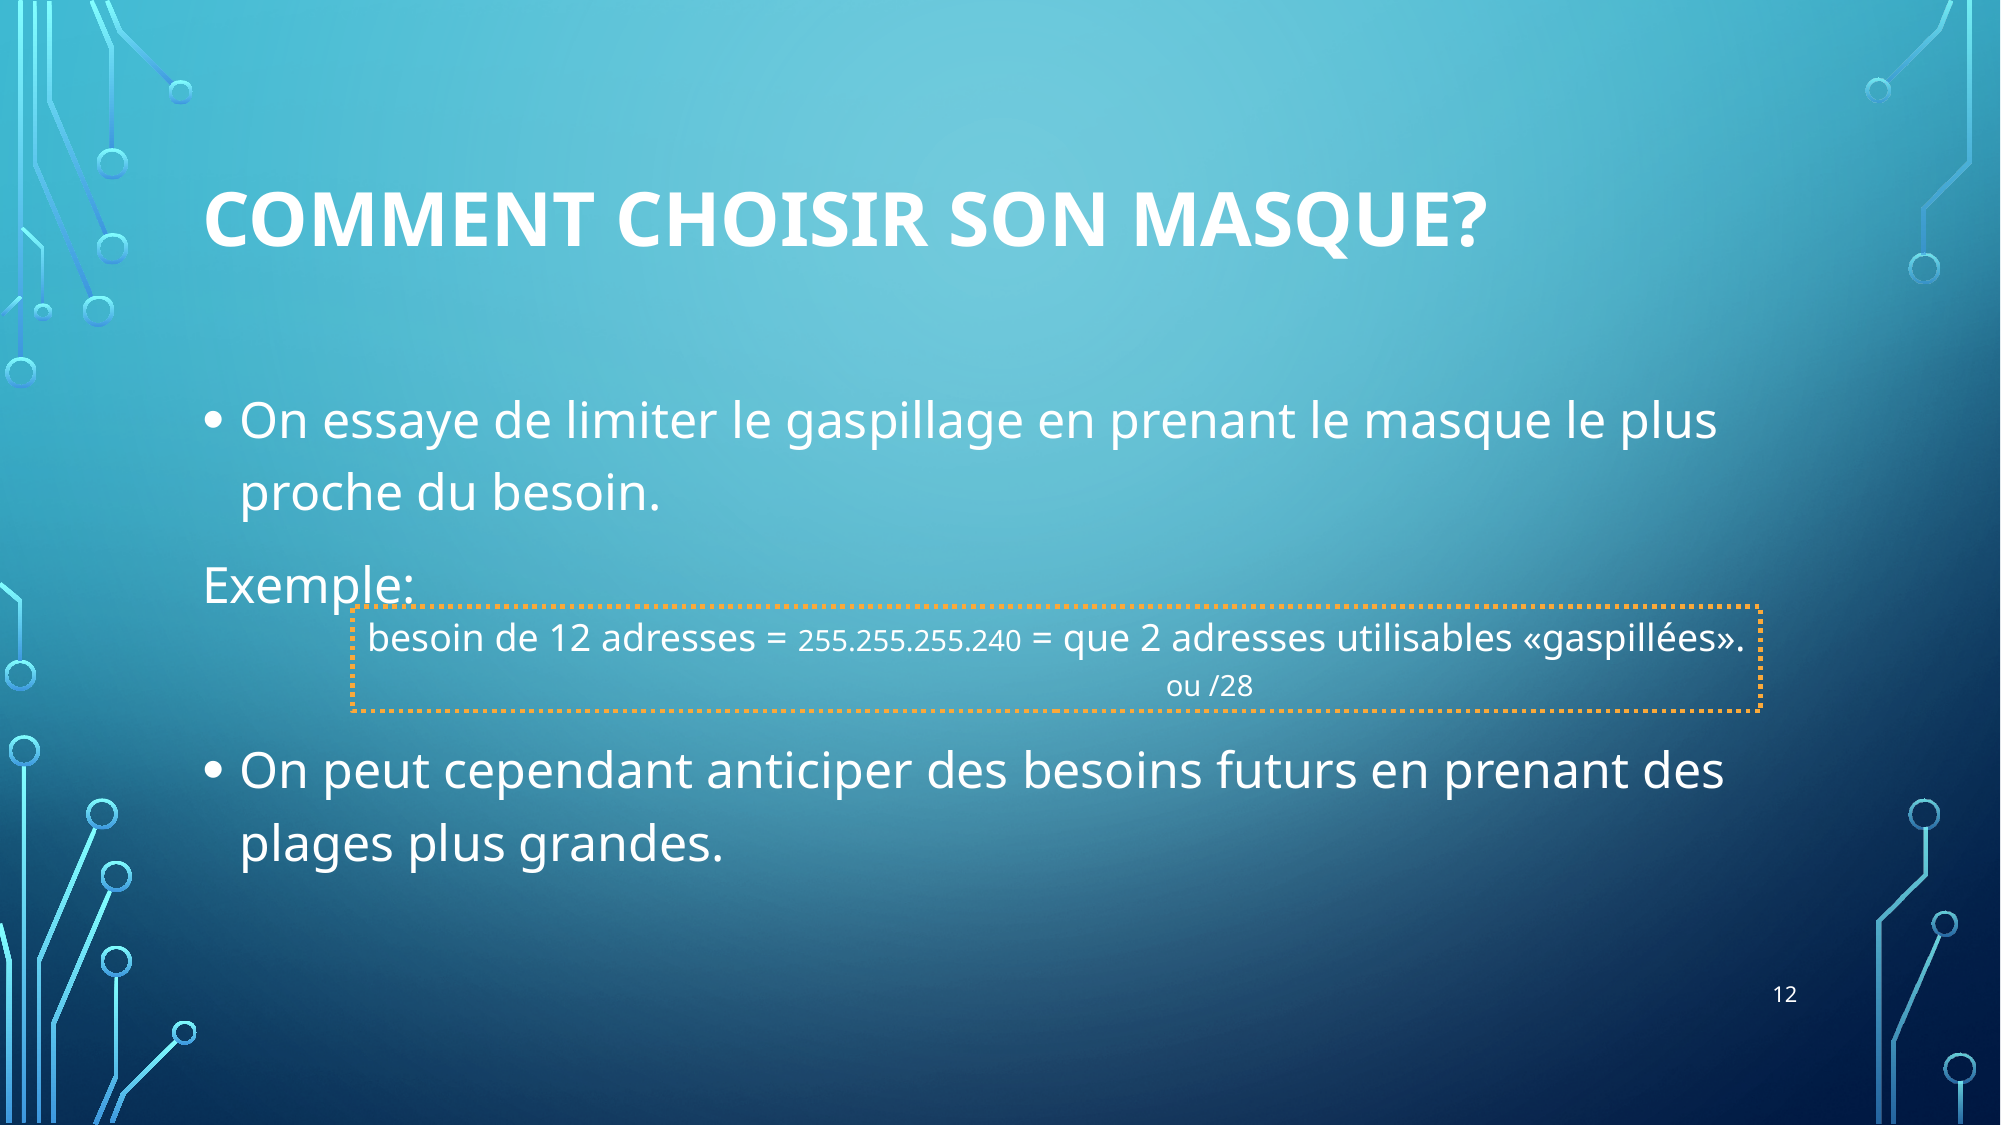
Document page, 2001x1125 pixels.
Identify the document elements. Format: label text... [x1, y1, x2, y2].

list On essaye de limiter le gaspillage en prenant le masque le plus proche du besoin. Exemple: On peut cependant anticiper des besoins futurs en prenant des plages plus grandes. [187, 369, 1813, 950]
text_box besoin de 12 adresses = 255.255.255.240 = que 2 adresses utilisables «gaspillées». ou /28 [352, 606, 1761, 712]
slide_number 12 [1685, 965, 1813, 1025]
title Comment choisir son masque? [187, 101, 1813, 344]
